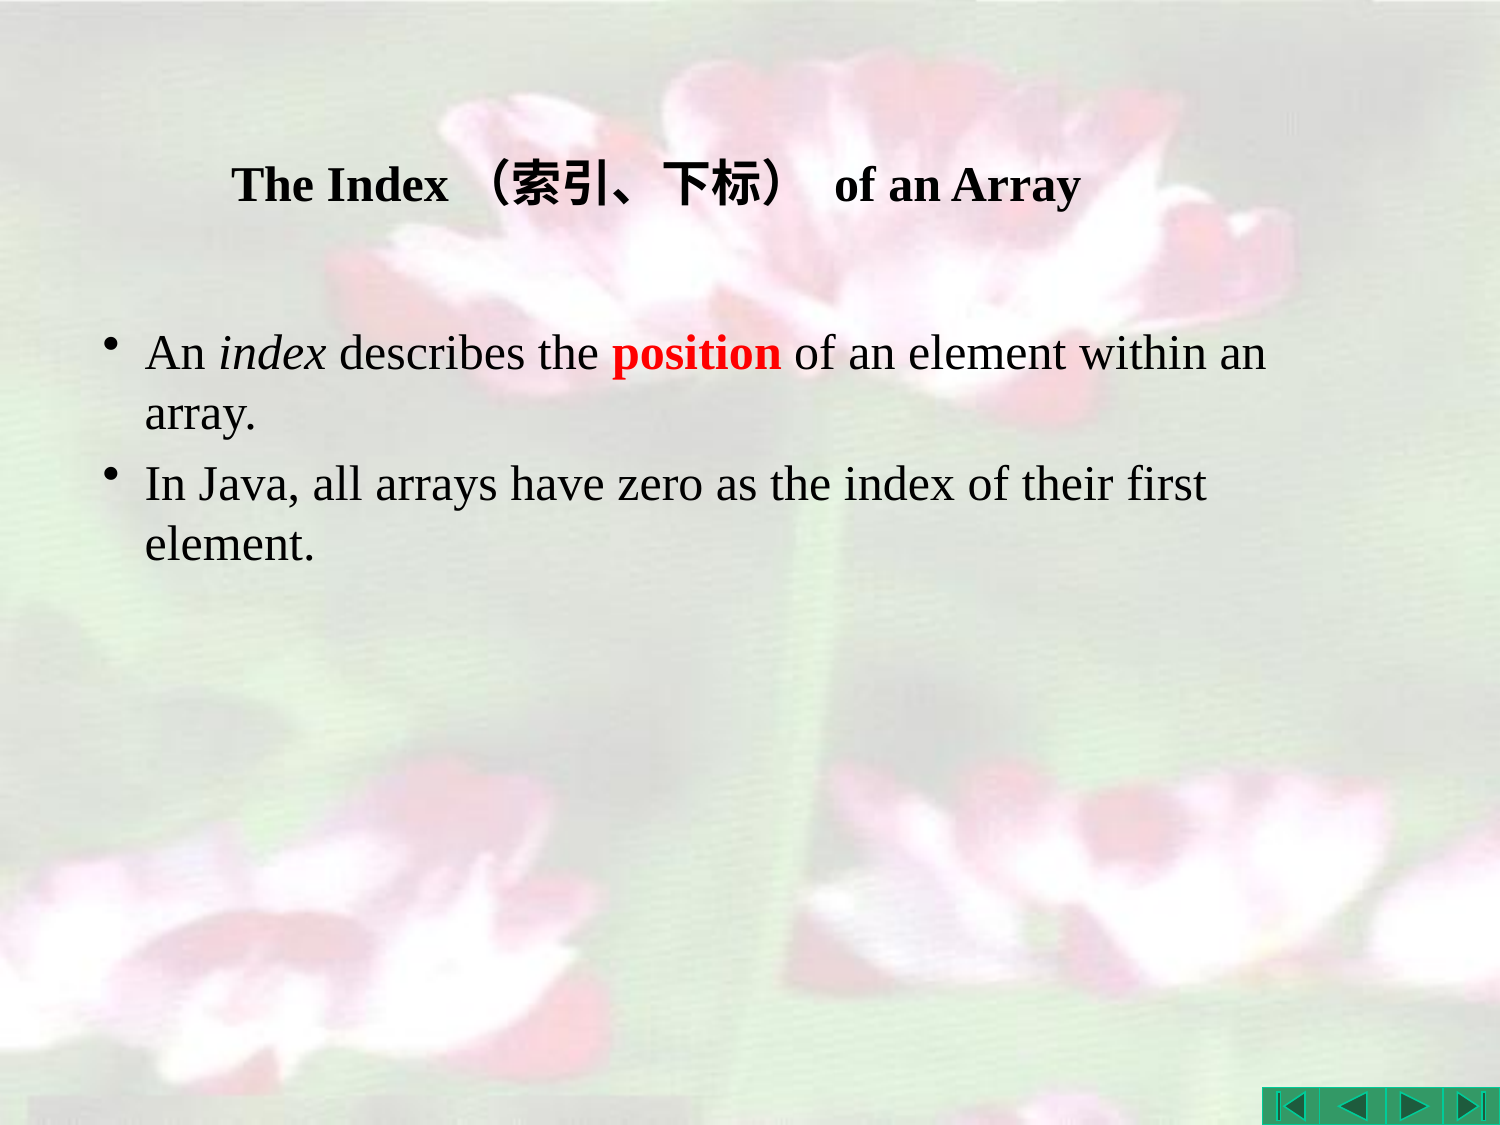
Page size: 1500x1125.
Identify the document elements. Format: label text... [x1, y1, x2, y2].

list An index describes the position of an element within an array. In Java, all arrays have zero as the index of their first element. [87, 312, 1363, 988]
title The Index（索引、下标） of an Array [112, 125, 1200, 238]
picture [0, 0, 1500, 1125]
